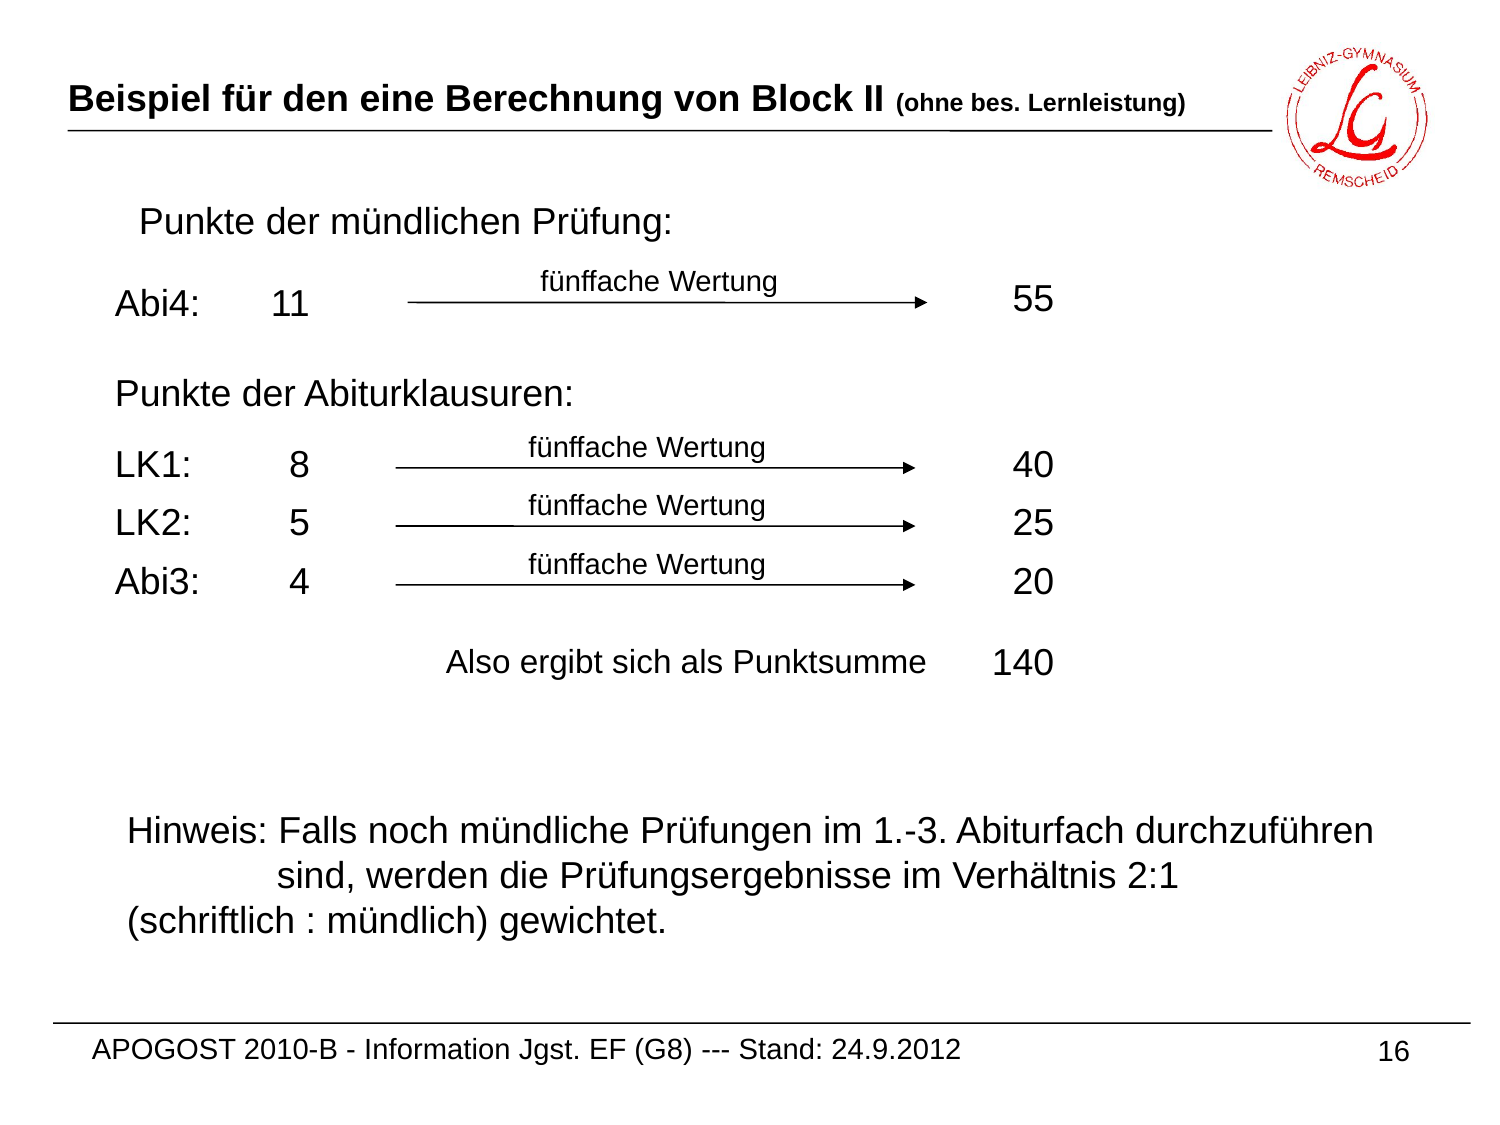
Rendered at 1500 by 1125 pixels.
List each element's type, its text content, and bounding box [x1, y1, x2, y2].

footer APOGOST 2010-B - Information Jgst. EF (G8) --- Stand: 24.9.2012 [76, 1022, 1058, 1102]
text_box Beispiel für den eine Berechnung von Block II (ohne bes. Lernleistung) [53, 66, 1282, 127]
text_box Punkte der Abiturklausuren: [100, 361, 609, 422]
text_box Hinweis: Falls noch mündliche Prüfungen im 1.-3. Abiturfach durchzuführen sind, werden die Prüfungsergebnisse im Verhältnis 2:1 (schriftlich : mündlich) gewichtet. [112, 798, 1400, 949]
text_box 140 [962, 630, 1069, 691]
text_box fünffache Wertung [513, 478, 809, 529]
text_box fünffache Wertung [525, 255, 821, 305]
text_box Punkte der mündlichen Prüfung: [124, 190, 703, 250]
text_box 55 [962, 267, 1069, 327]
text_box 4 [265, 549, 325, 610]
text_box fünffache Wertung [513, 420, 809, 471]
text_box Also ergibt sich als Punktsumme [431, 633, 951, 688]
text_box LK2: [100, 490, 254, 549]
text_box fünffache Wertung [513, 537, 809, 588]
text_box [809, 578, 916, 592]
text_box 11 [230, 271, 325, 332]
text_box 5 [265, 490, 325, 549]
text_box 8 [265, 432, 325, 490]
text_box 40 [962, 432, 1069, 490]
text_box Abi3: [100, 549, 254, 610]
text_box [821, 296, 928, 309]
text_box 20 [962, 549, 1069, 610]
text_box [809, 519, 916, 533]
text_box 16 [1074, 1024, 1425, 1103]
text_box Abi4: [100, 271, 230, 332]
text_box LK1: [100, 432, 254, 490]
text_box [809, 461, 916, 475]
picture [1281, 42, 1435, 192]
text_box 25 [962, 490, 1069, 549]
